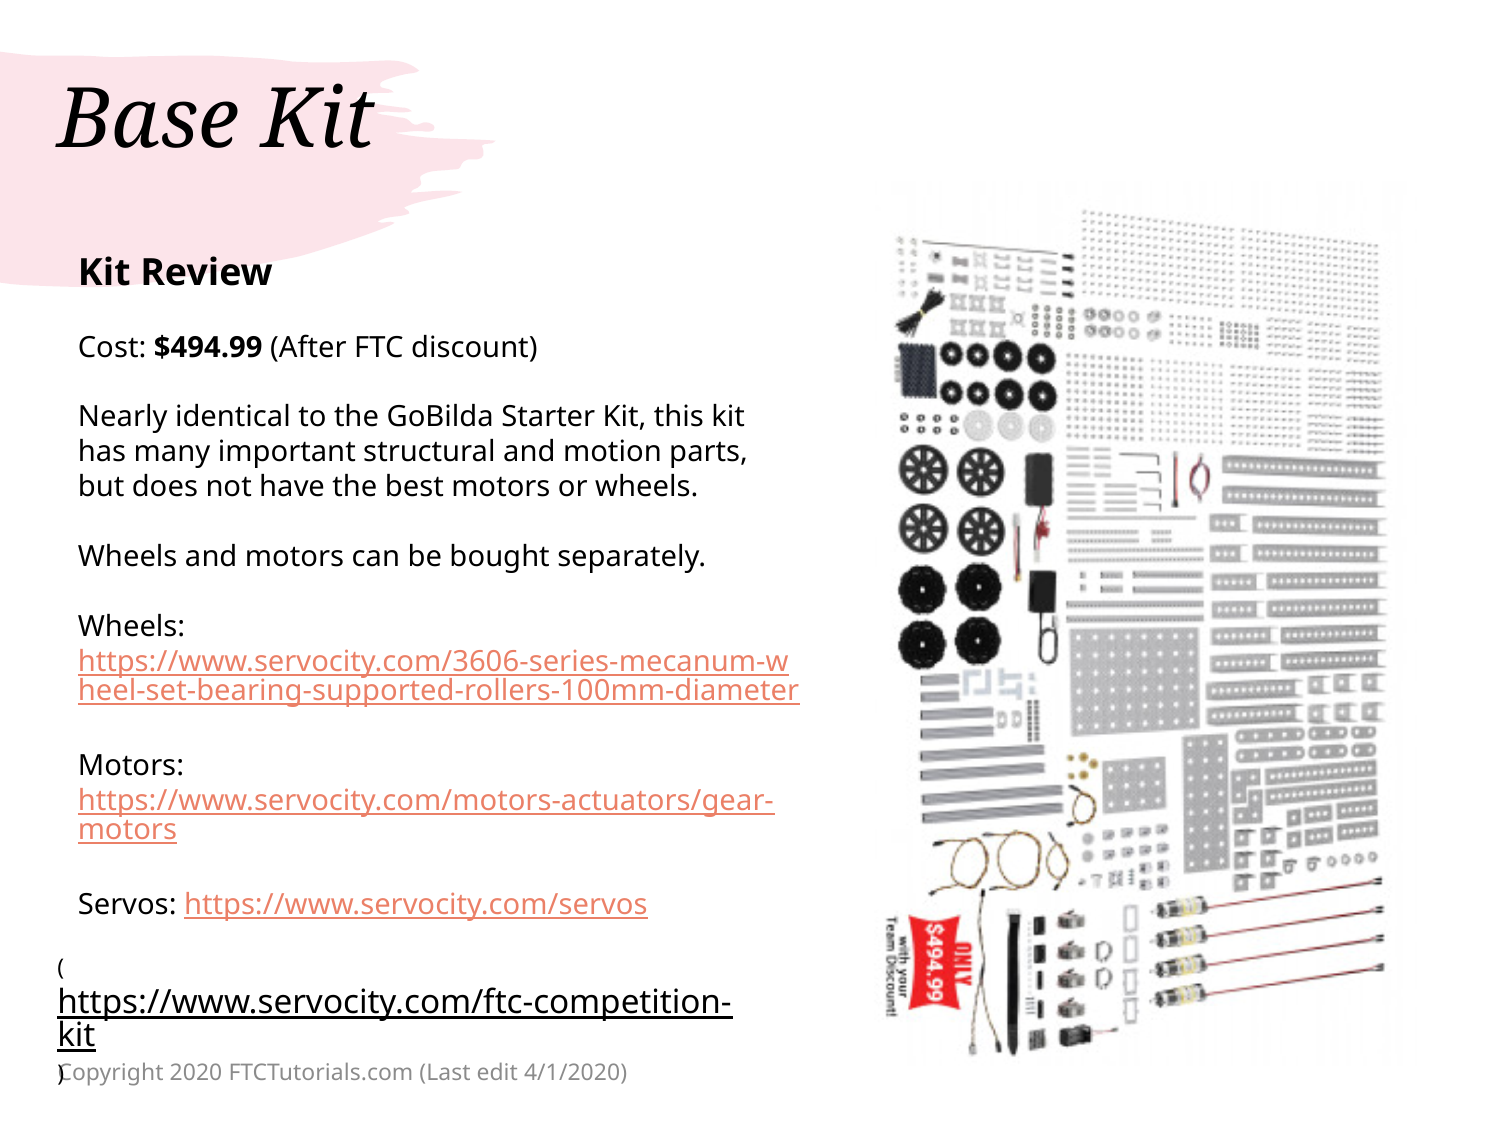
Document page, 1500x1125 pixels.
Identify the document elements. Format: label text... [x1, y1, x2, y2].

footer Copyright 2020 FTCTutorials.com (Last edit 4/1/2020) [42, 1061, 718, 1103]
text_box Kit Review Cost: $494.99 (After FTC discount) Nearly identical to the GoBilda Starter Kit, this kit has many important structural and motion parts, but does not have the best motors or wheels. Wheels and motors can be bought separately. Wheels: https://www.servocity.com/3606-series-mecanum-wheel-set-bearing-supported-rollers-100mm-diameter Motors: https://www.servocity.com/motors-actuators/gear-motors Servos: https://www.servocity.com/servos [63, 240, 817, 874]
picture [697, 181, 1500, 1065]
text_box (https://www.servocity.com/ftc-competition-kit) [42, 945, 750, 1061]
title Base Kit [42, 59, 1464, 182]
